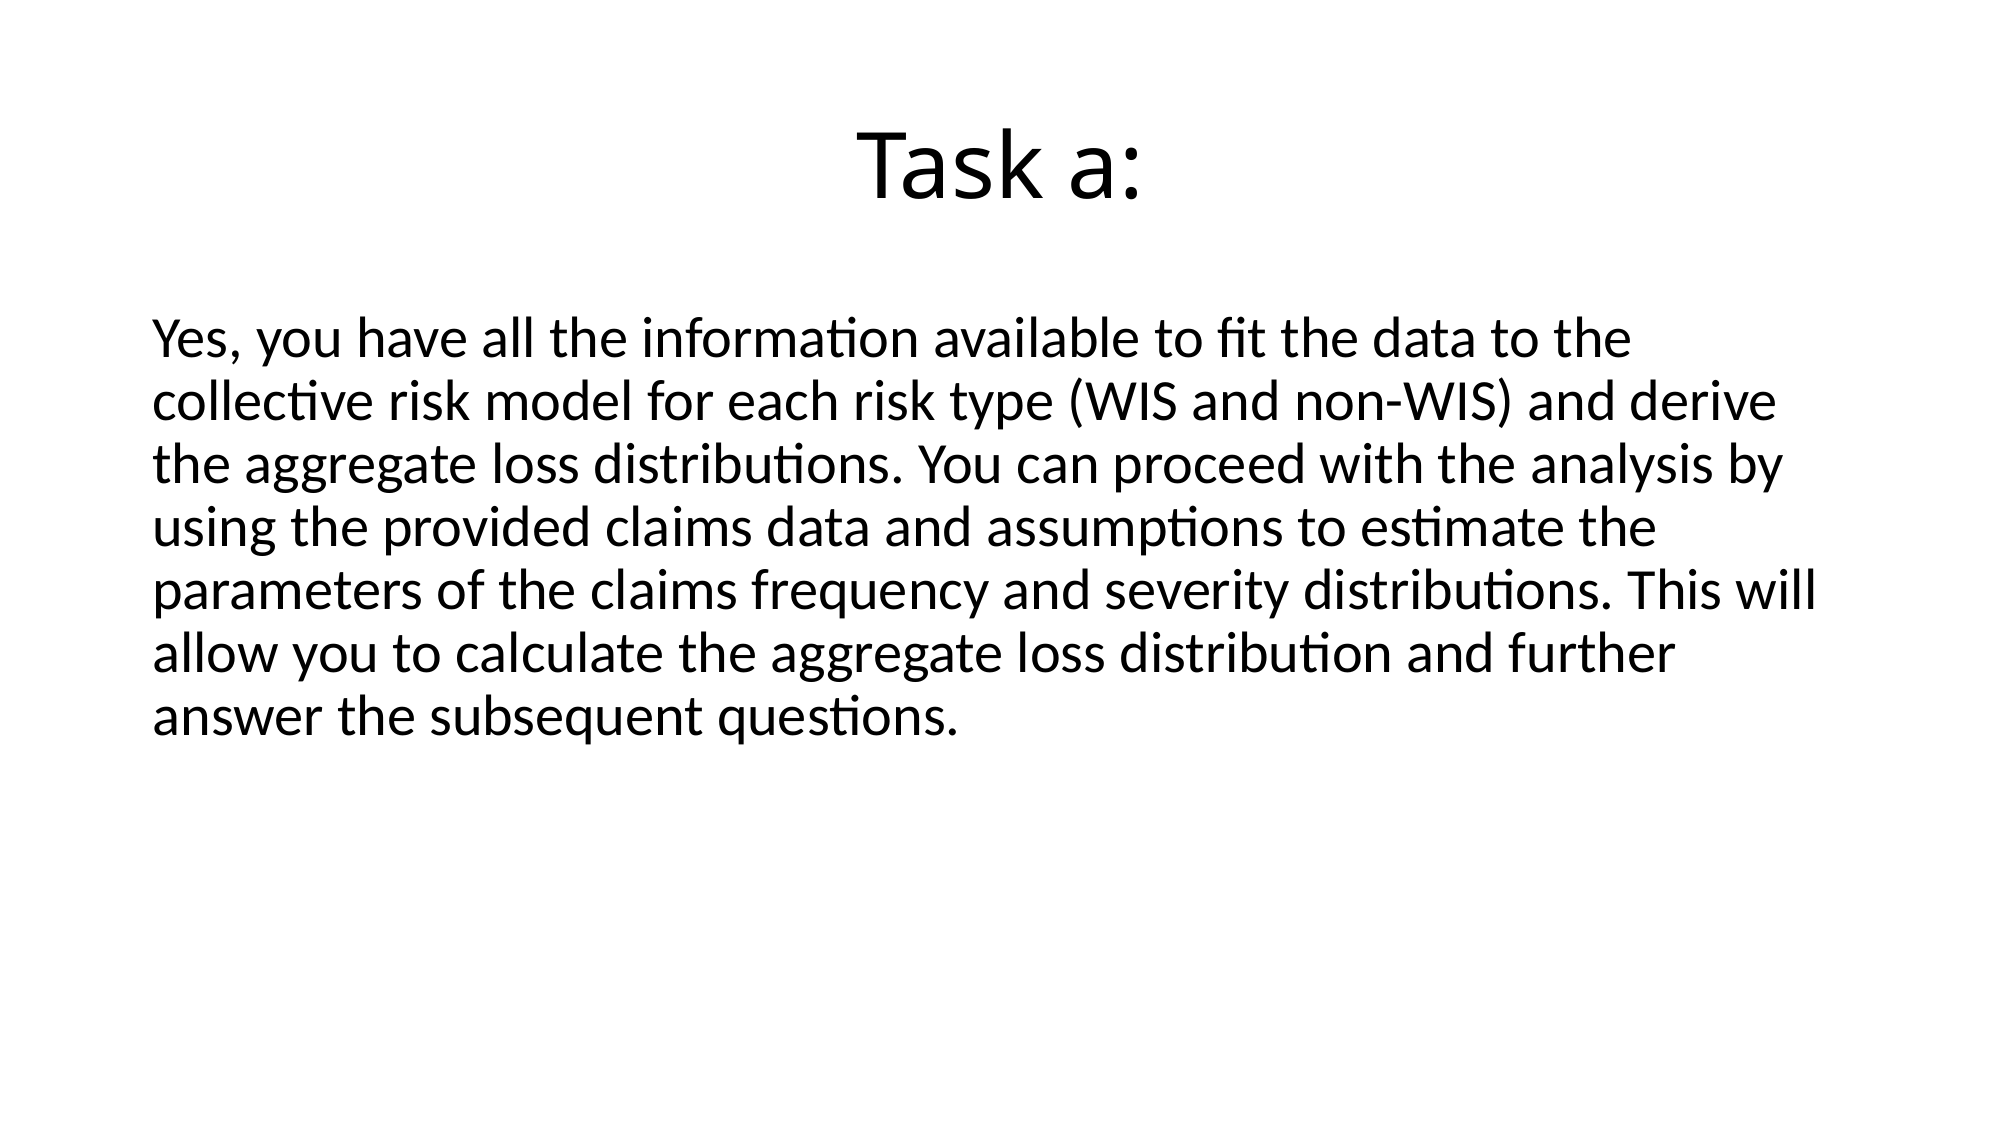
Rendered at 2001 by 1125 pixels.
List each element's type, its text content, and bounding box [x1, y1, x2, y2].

list Yes, you have all the information available to fit the data to the collective risk model for each risk type (WIS and non-WIS) and derive the aggregate loss distributions. You can proceed with the analysis by using the provided claims data and assumptions to estimate the parameters of the claims frequency and severity distributions. This will allow you to calculate the aggregate loss distribution and further answer the subsequent questions. [137, 299, 1863, 1014]
title Task a: [137, 59, 1863, 278]
